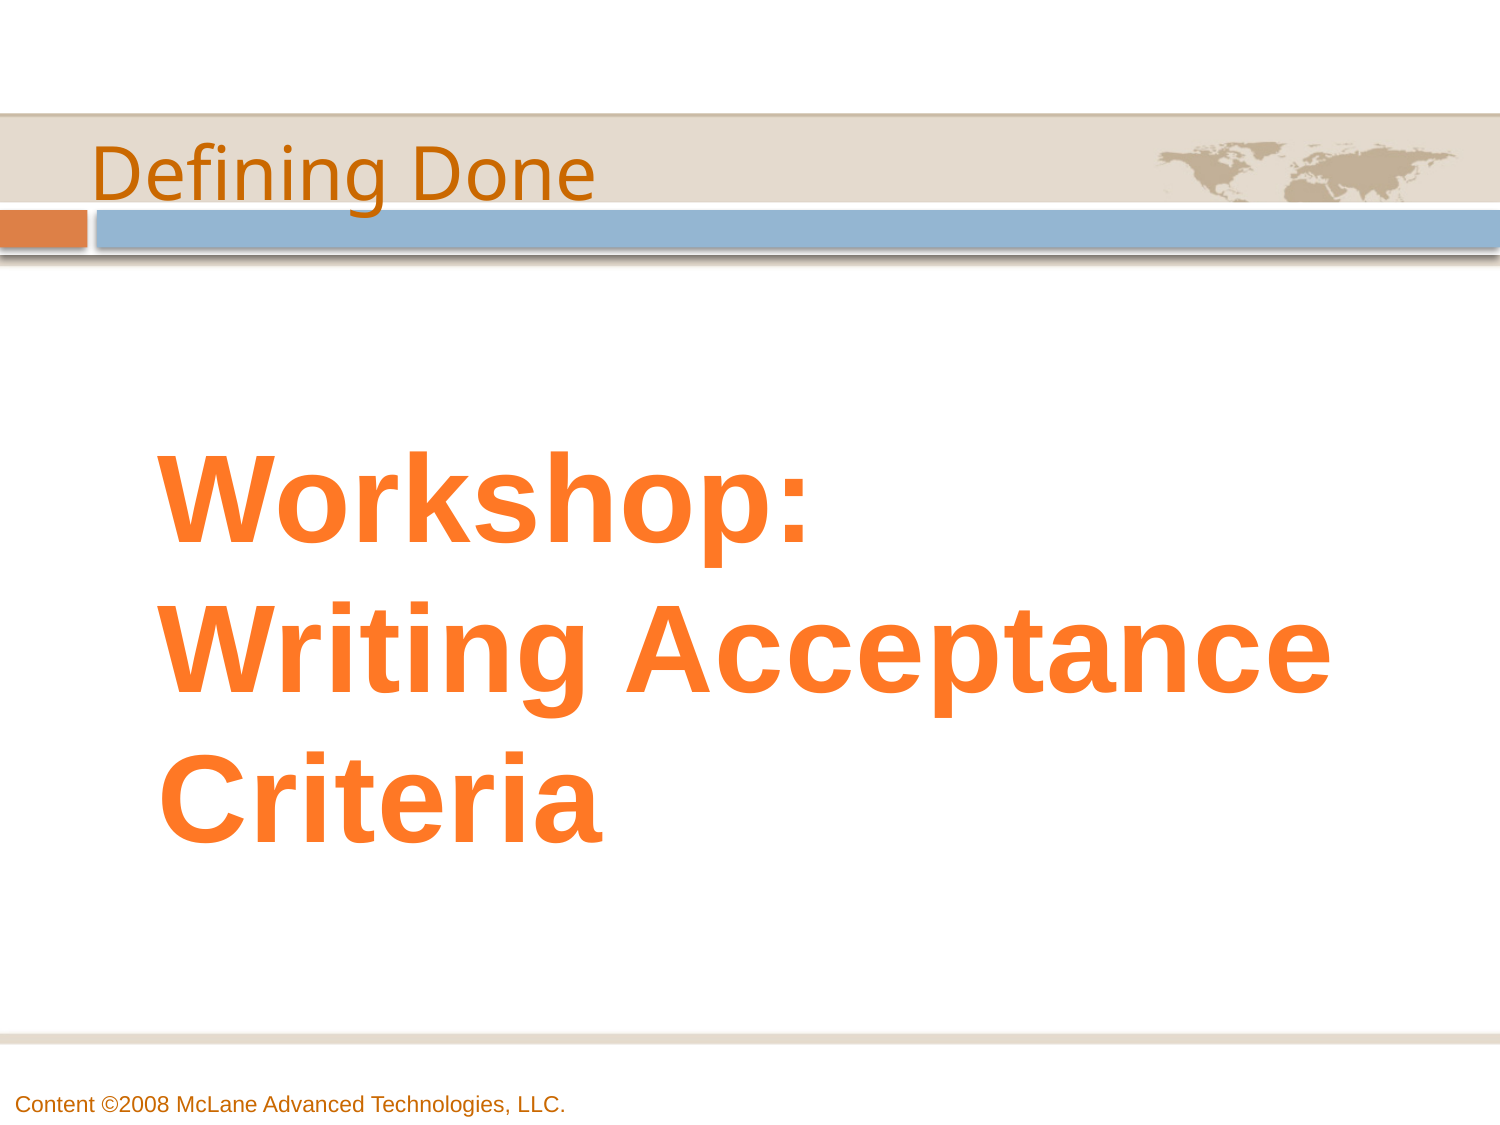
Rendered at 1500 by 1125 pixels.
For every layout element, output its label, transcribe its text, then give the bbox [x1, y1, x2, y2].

picture [0, 255, 1500, 1125]
text_box Content ©2008 McLane Advanced Technologies, LLC. [0, 1082, 610, 1125]
picture [0, 0, 1500, 202]
text_box Workshop: Writing Acceptance Criteria [142, 410, 1357, 876]
title Defining Done [75, 117, 1425, 225]
